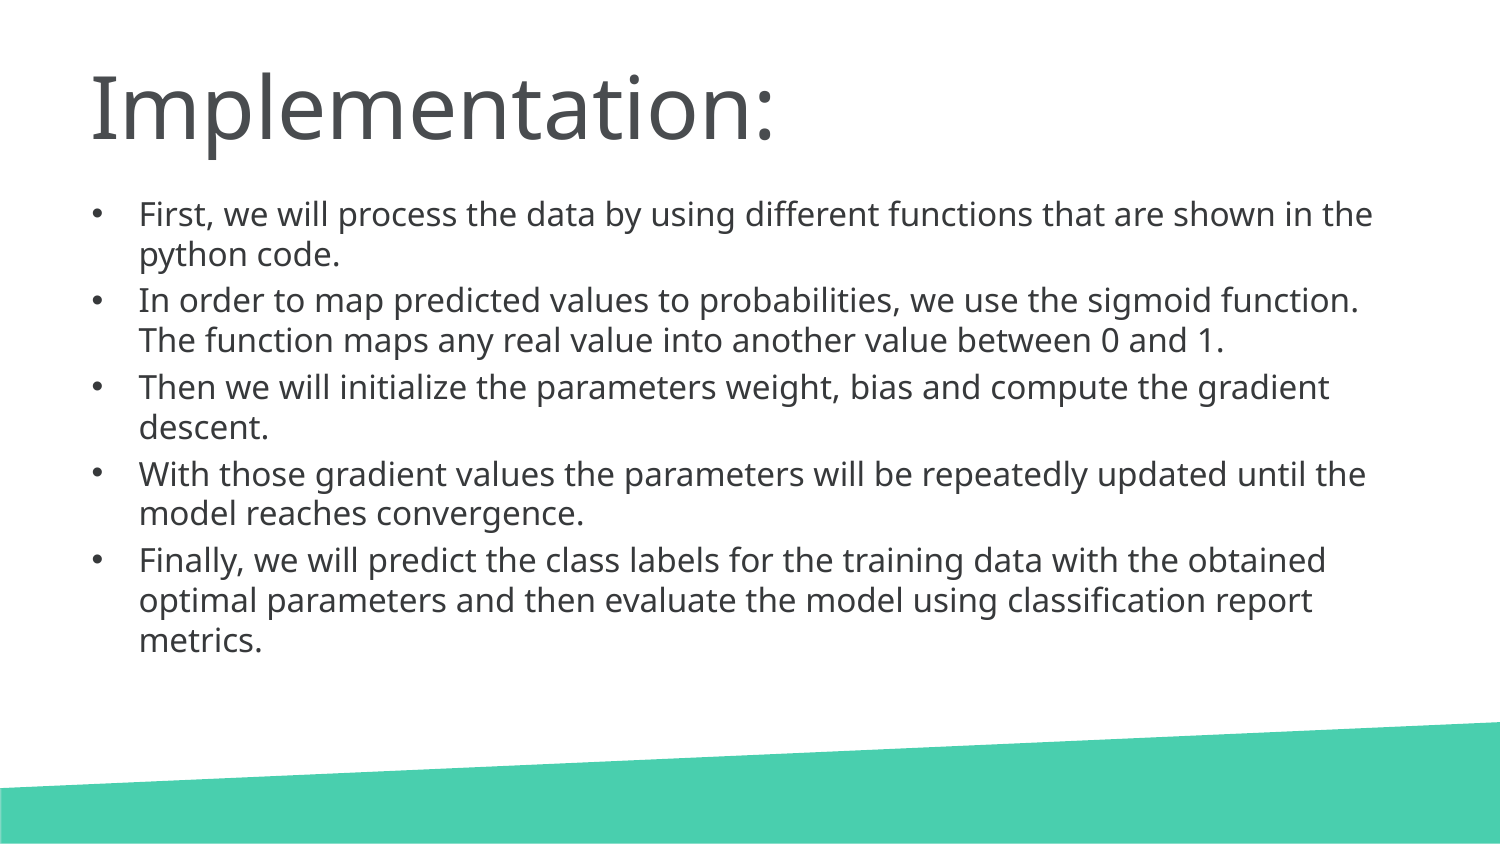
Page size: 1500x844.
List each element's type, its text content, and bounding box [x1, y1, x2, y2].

list First, we will process the data by using different functions that are shown in the python code. In order to map predicted values to probabilities, we use the sigmoid function. The function maps any real value into another value between 0 and 1. Then we will initialize the parameters weight, bias and compute the gradient descent. With those gradient values the parameters will be repeatedly updated until the model reaches convergence. Finally, we will predict the class labels for the training data with the obtained optimal parameters and then evaluate the model using classification report metrics. [76, 185, 1424, 723]
title Implementation: [75, 33, 1425, 175]
picture [0, 0, 1500, 788]
